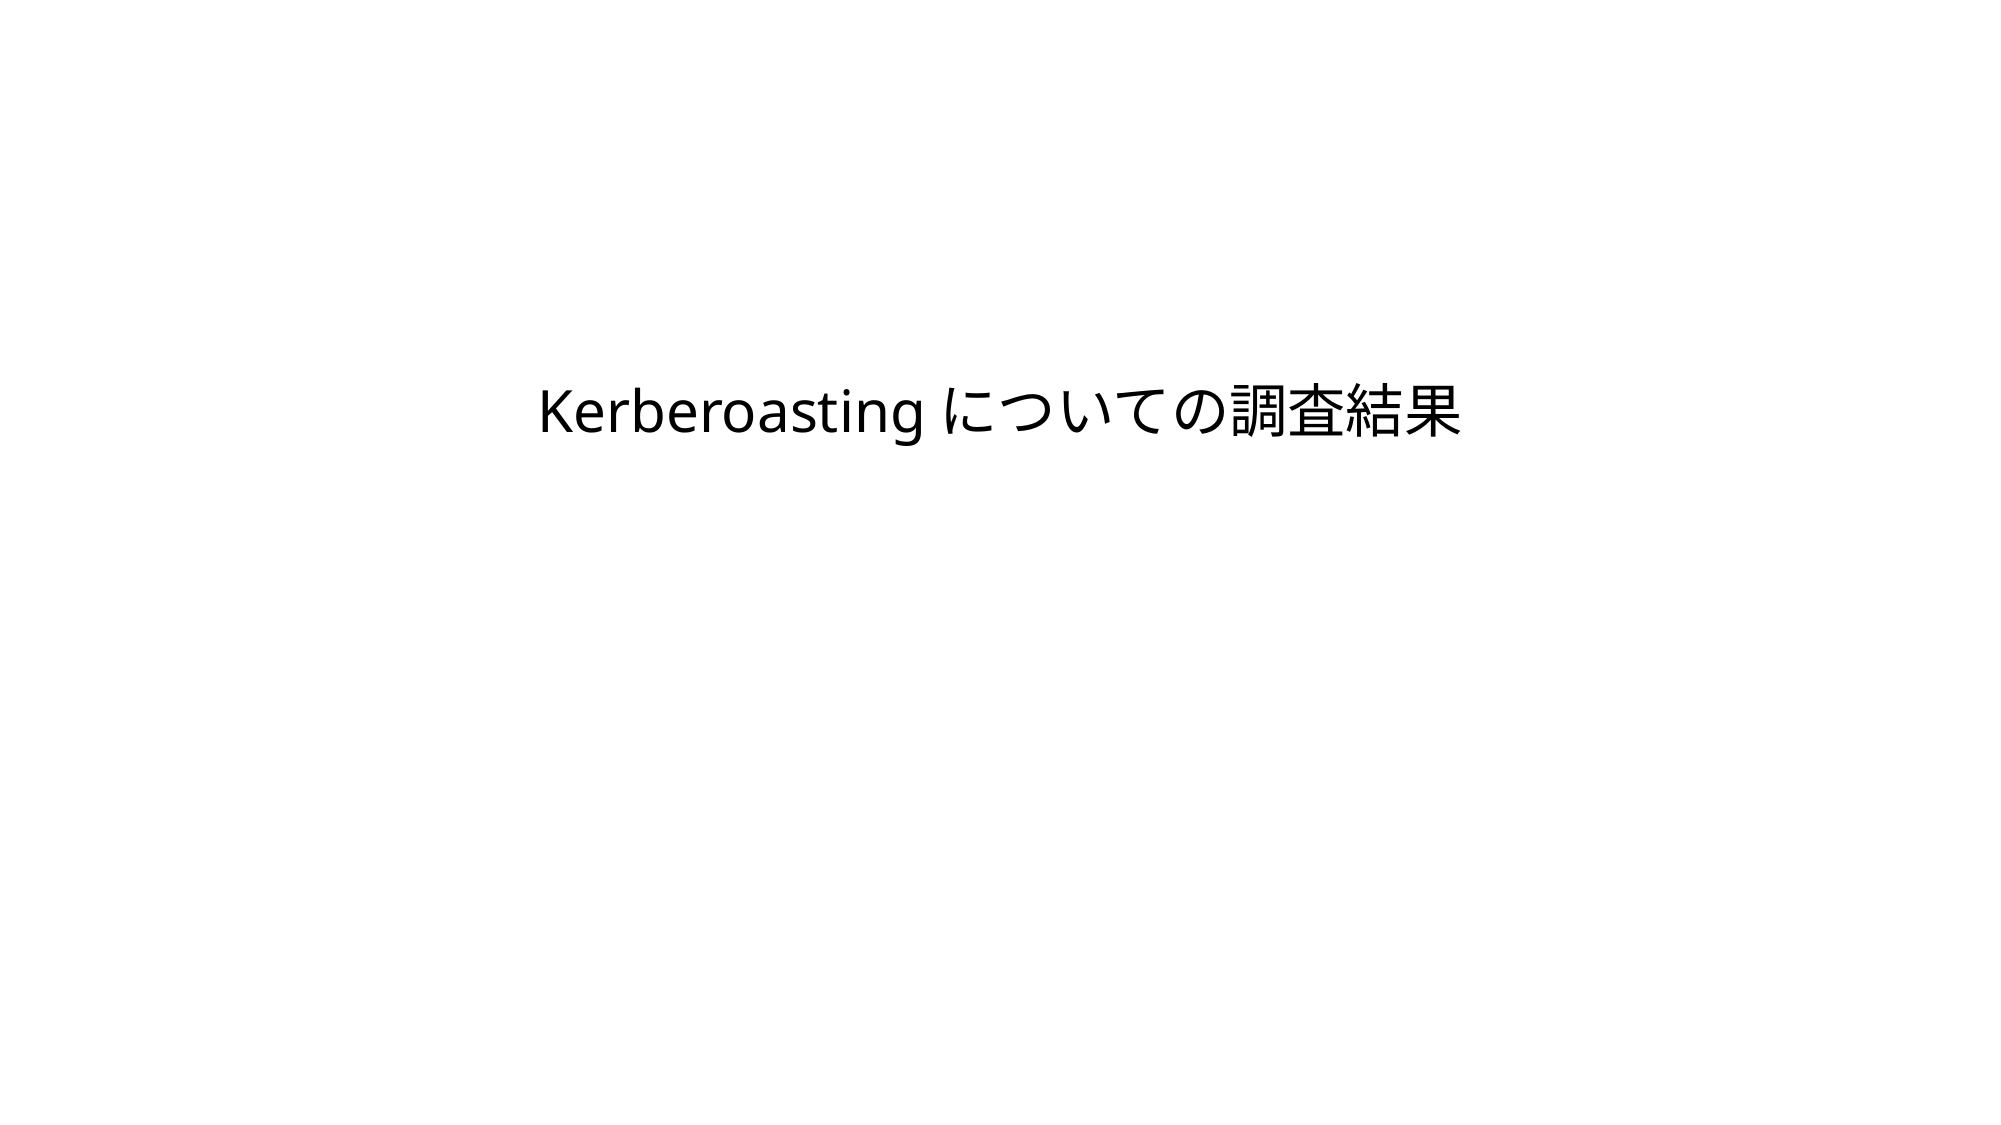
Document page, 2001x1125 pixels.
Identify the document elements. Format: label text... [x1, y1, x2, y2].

text_box Kerberoastingについての調査結果 [426, 366, 1574, 452]
